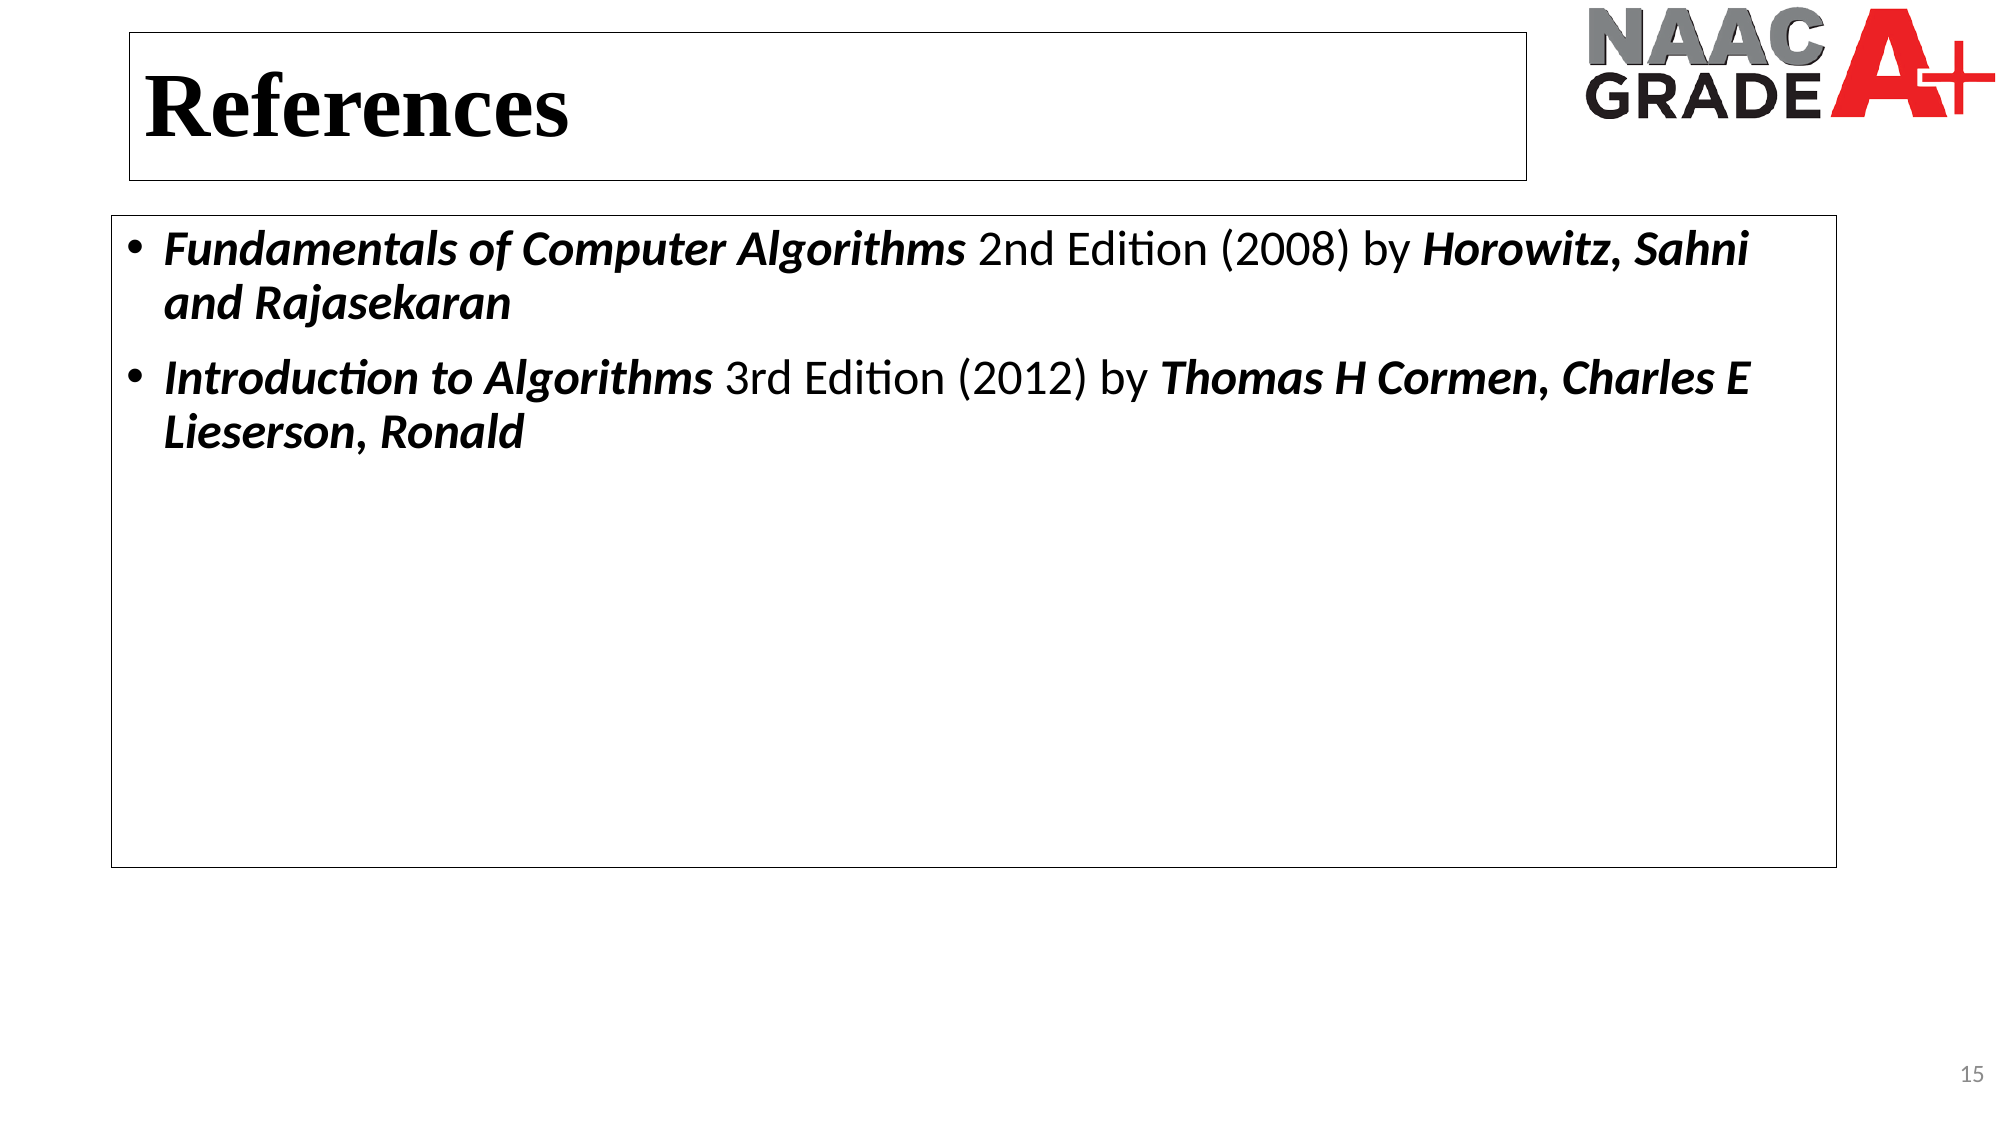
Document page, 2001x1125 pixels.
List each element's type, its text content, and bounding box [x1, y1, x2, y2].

title References [129, 32, 1527, 181]
list Fundamentals of Computer Algorithms 2nd Edition (2008) by Horowitz, Sahni and Rajasekaran Introduction to Algorithms 3rd Edition (2012) by Thomas H Cormen, Charles E Lieserson, Ronald [111, 215, 1837, 868]
slide_number 15 [1550, 1042, 2000, 1103]
picture [1585, 6, 1998, 119]
